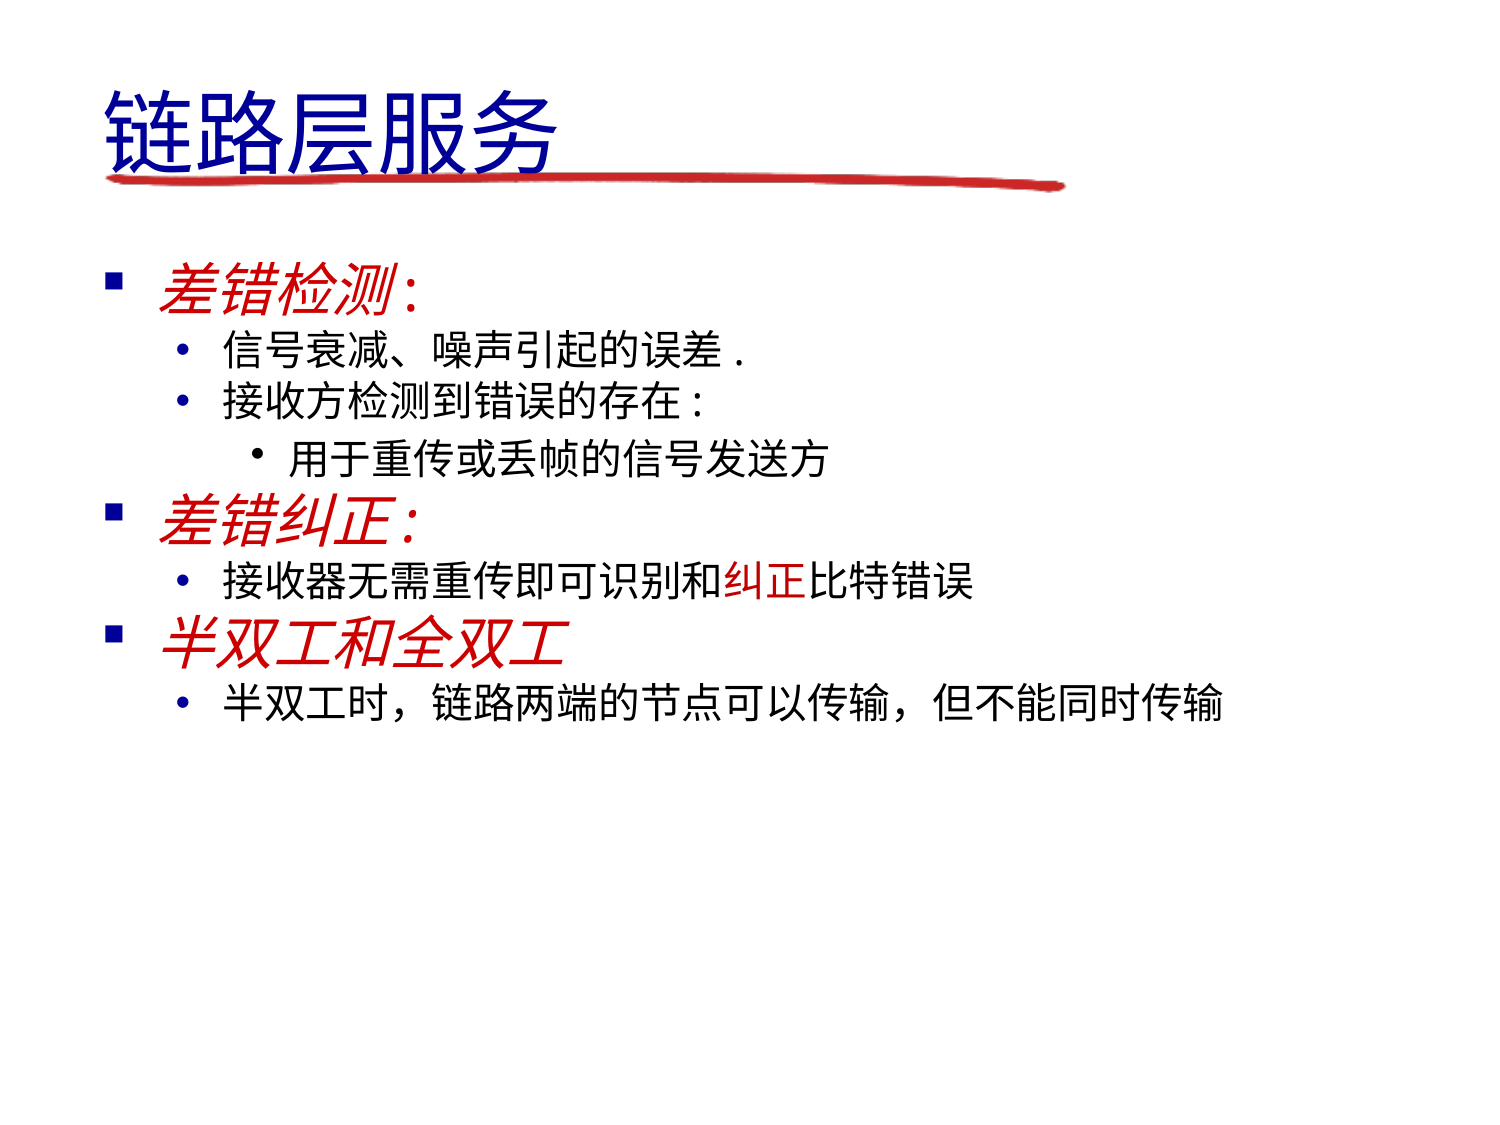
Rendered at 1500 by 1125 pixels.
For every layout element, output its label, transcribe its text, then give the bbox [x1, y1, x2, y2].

list 差错检测: 信号衰减、噪声引起的误差. 接收方检测到错误的存在: 用于重传或丢帧的信号发送方 差错纠正: 接收器无需重传即可识别和纠正比特错误 半双工和全双工 半双工时，链路两端的节点可以传输，但不能同时传输 [85, 256, 1361, 1019]
title 链路层服务 [87, 37, 1101, 225]
picture [101, 168, 1077, 198]
